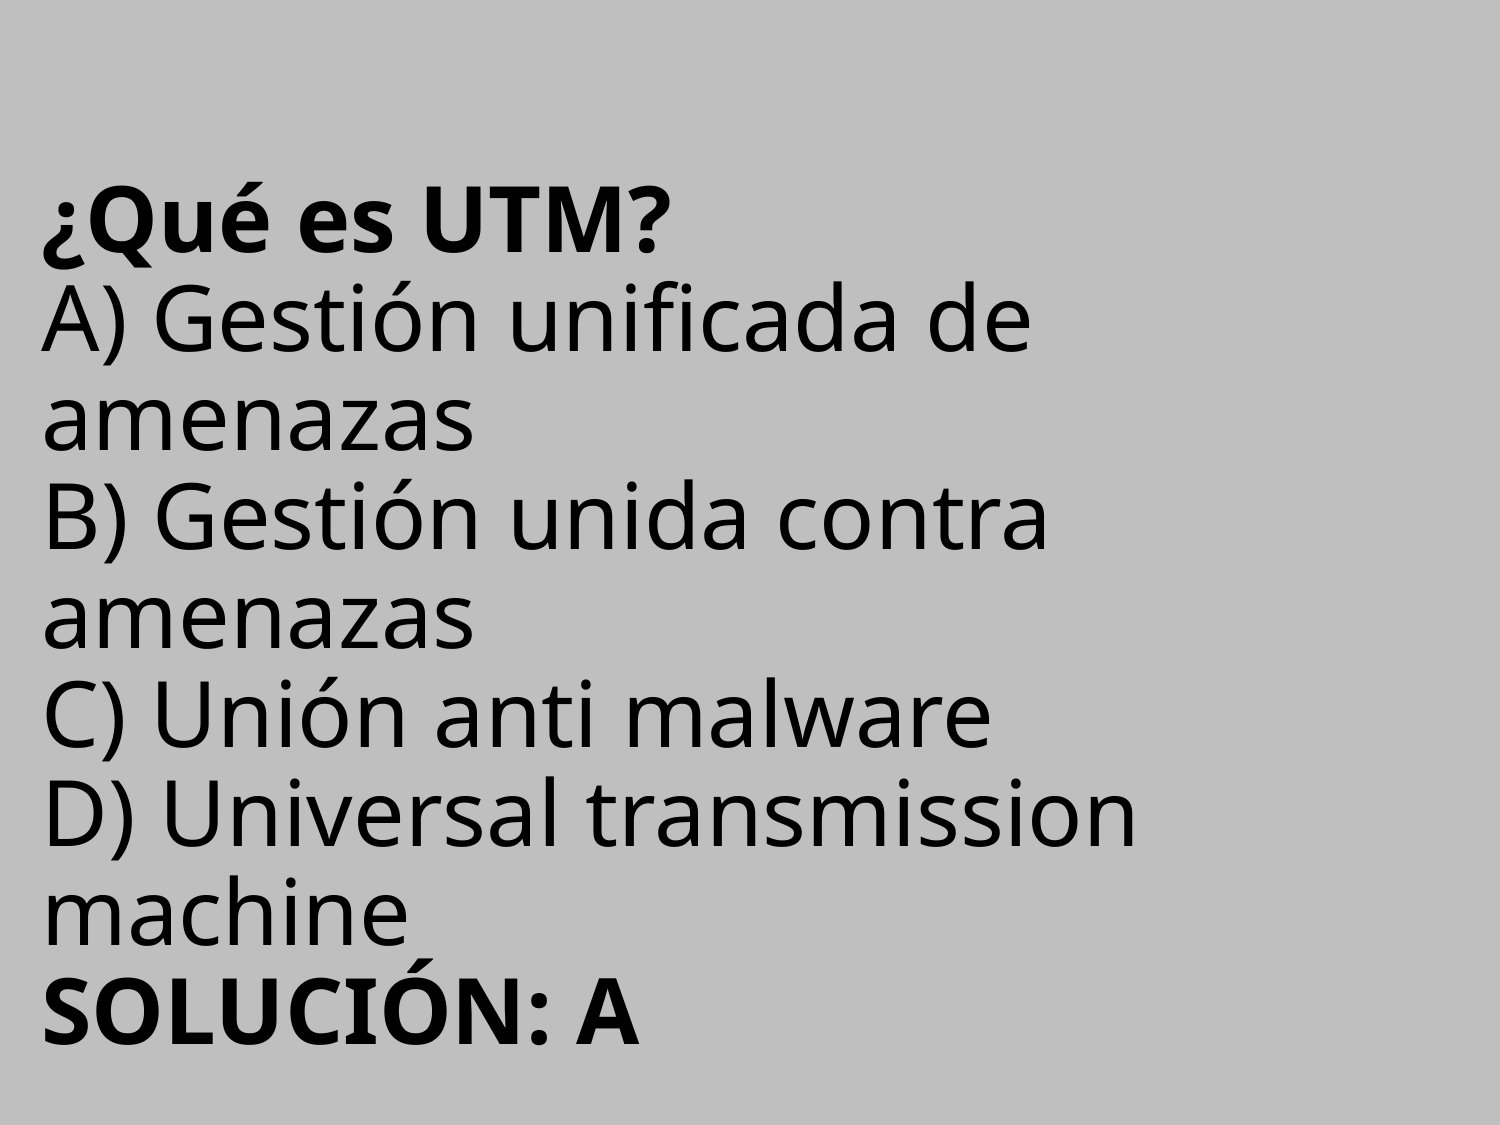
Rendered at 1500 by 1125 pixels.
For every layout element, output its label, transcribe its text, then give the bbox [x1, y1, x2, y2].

title ¿Qué es UTM? A) Gestión unificada de amenazas B) Gestión unida contra amenazas C) Unión anti malware D) Universal transmission machine SOLUCIÓN: A [26, 166, 1469, 960]
